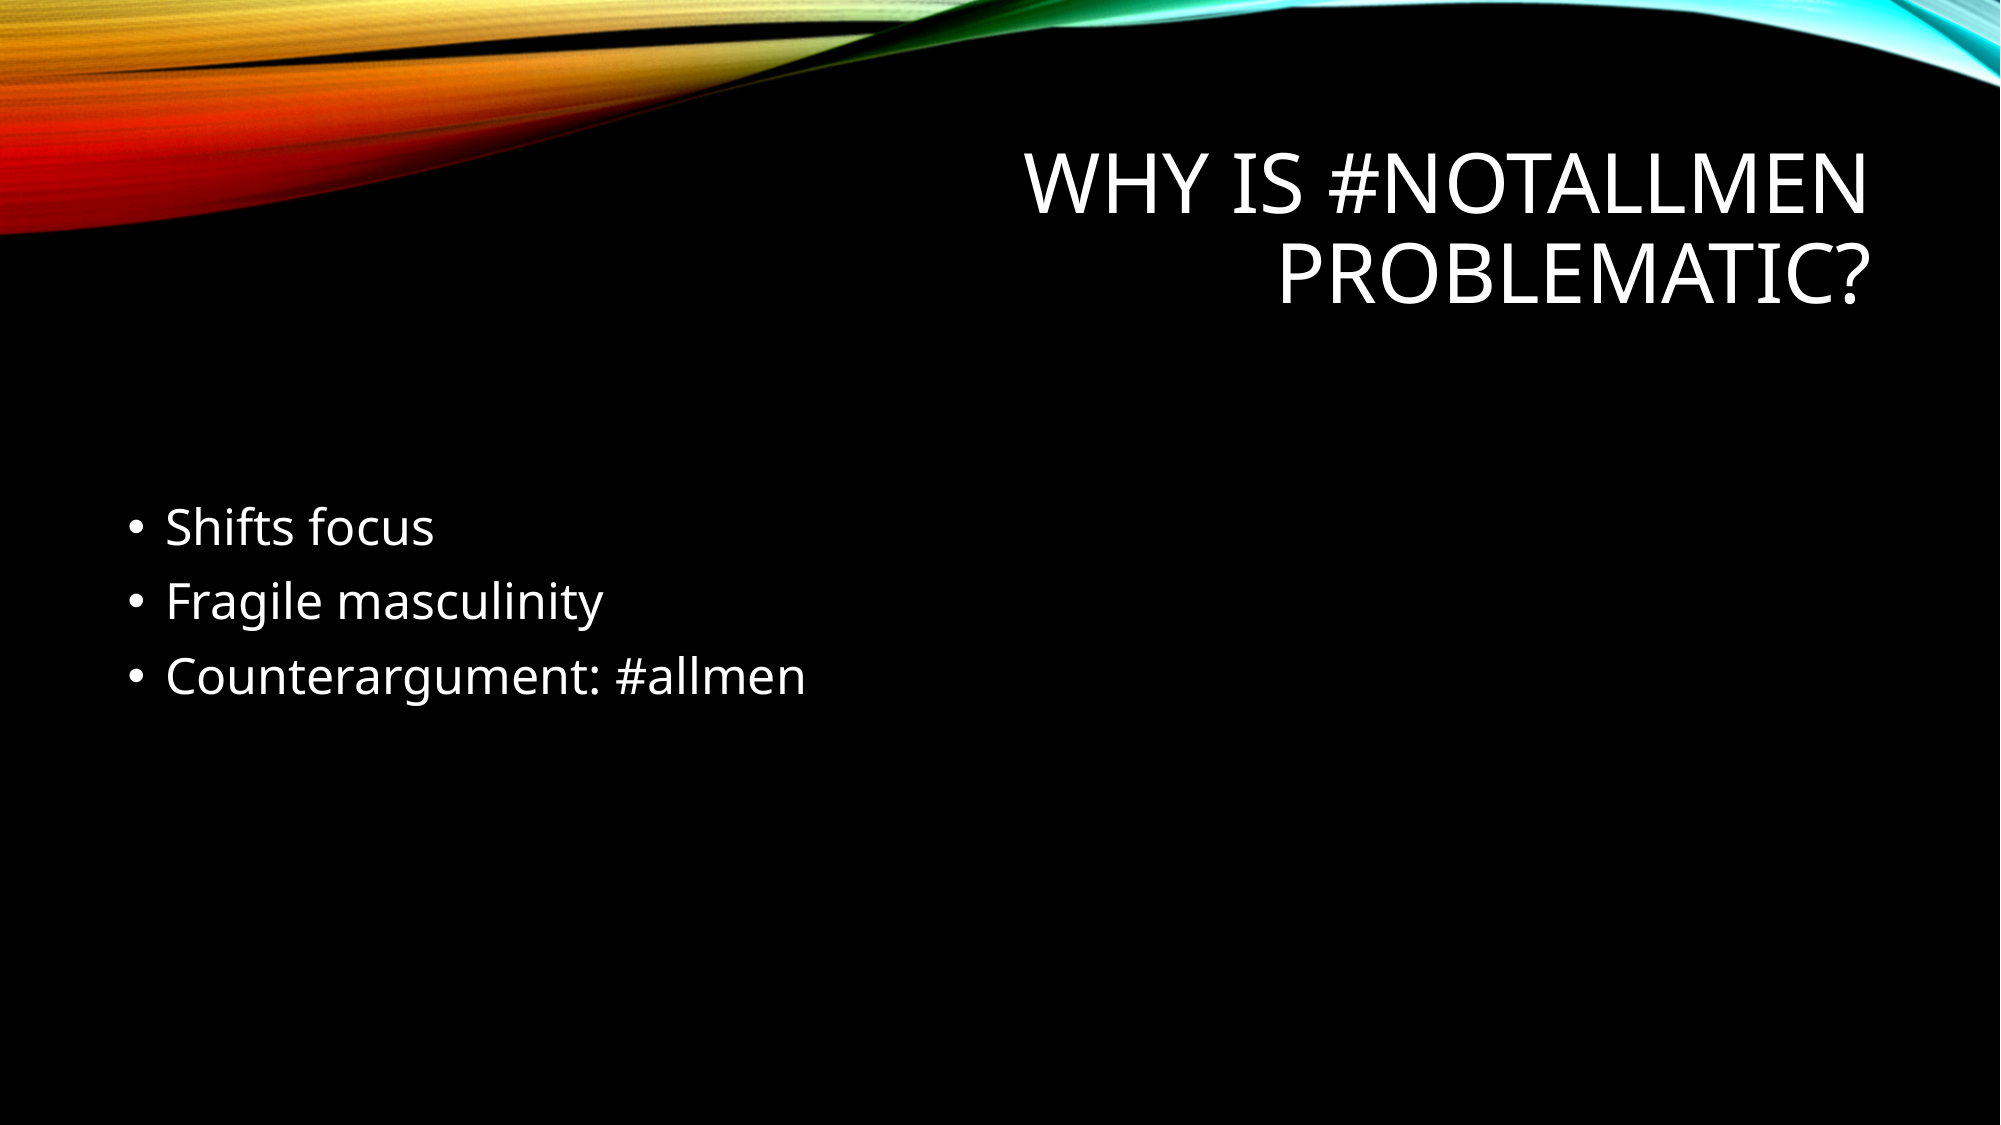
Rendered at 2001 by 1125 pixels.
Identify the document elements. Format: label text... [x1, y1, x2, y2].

title Why is #notallmen problematic? [474, 125, 1888, 338]
list Shifts focus Fragile masculinity Counterargument: #allmen [112, 494, 1888, 1125]
picture [0, 0, 2000, 237]
